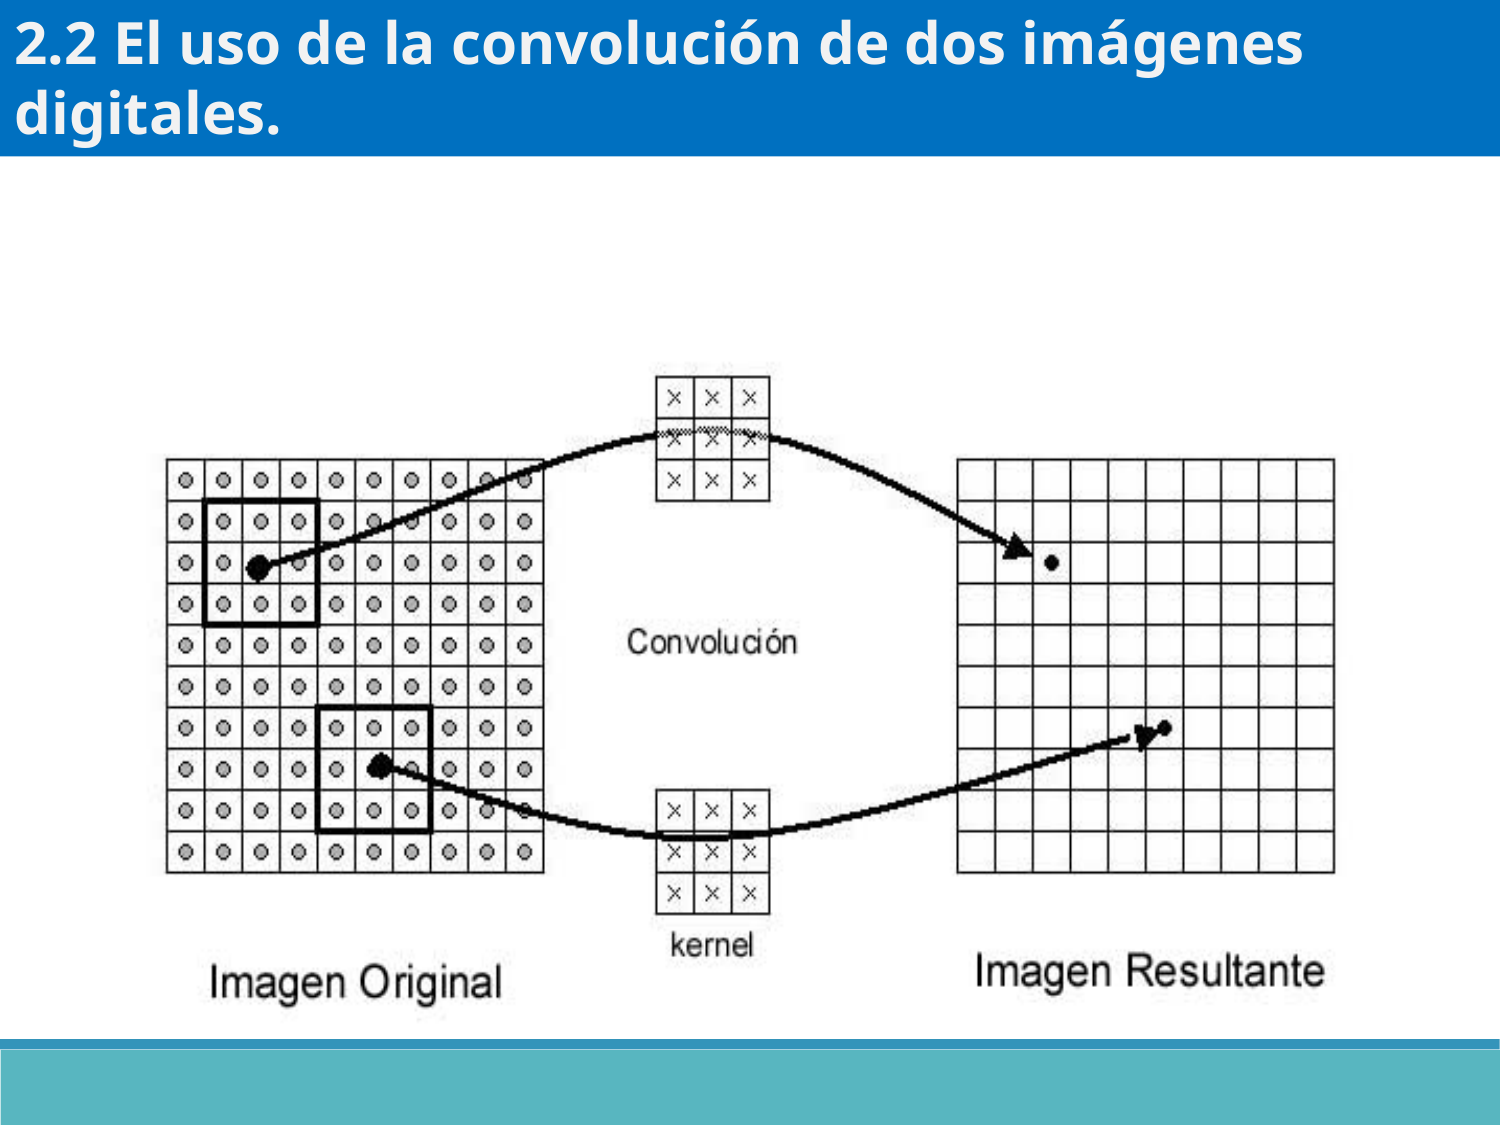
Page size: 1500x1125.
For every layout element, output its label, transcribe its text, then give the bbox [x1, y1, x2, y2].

text_box 2.2 El uso de la convolución de dos imágenes digitales. [0, 0, 1500, 157]
picture [64, 325, 1436, 1036]
